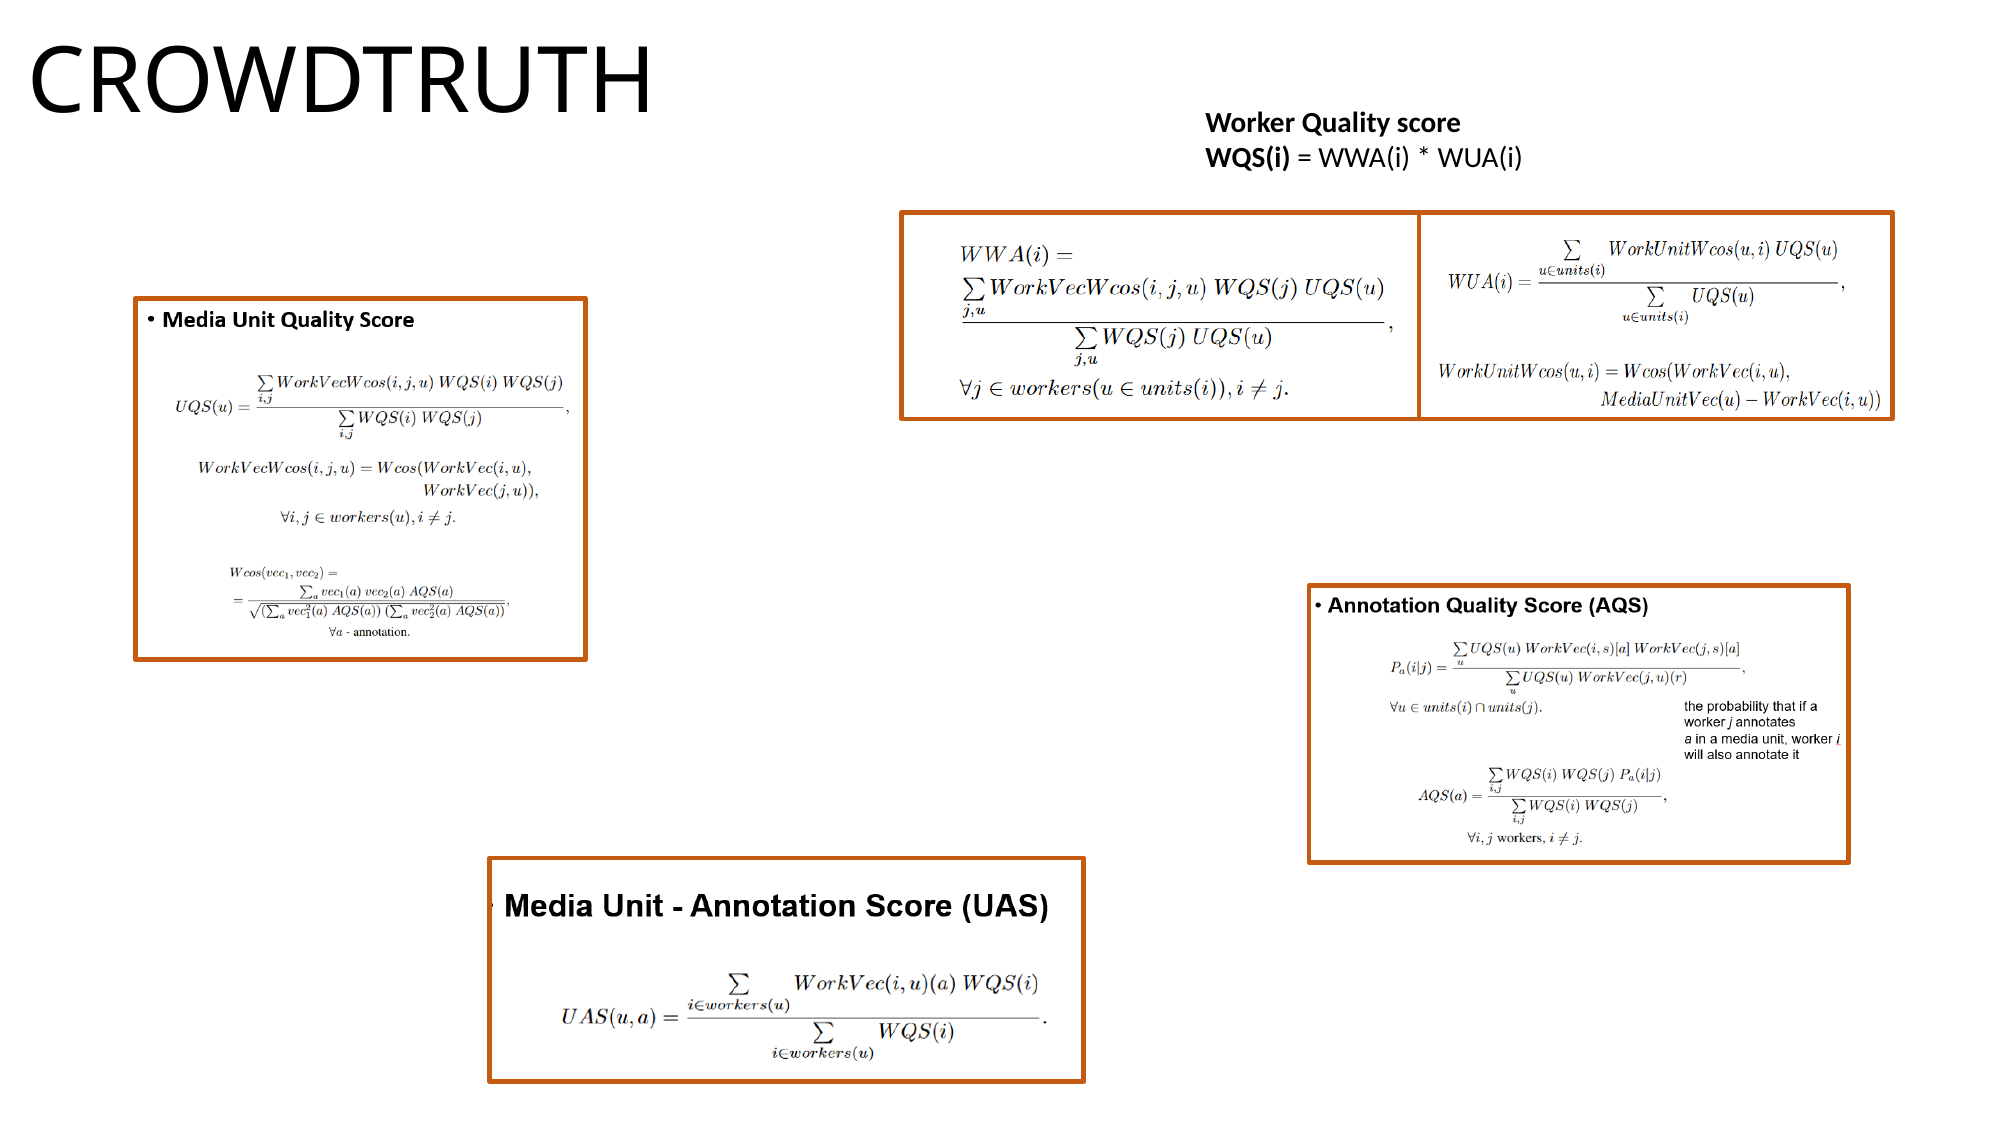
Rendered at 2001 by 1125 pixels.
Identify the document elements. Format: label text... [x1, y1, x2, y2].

picture [903, 214, 1891, 417]
text_box Worker Quality score WQS(i) = WWA(i) * WUA(i) [1190, 96, 1599, 182]
picture [1311, 587, 1847, 861]
picture [491, 860, 1082, 1080]
picture [137, 300, 584, 658]
title CROWDTRUTH [12, 15, 1191, 150]
